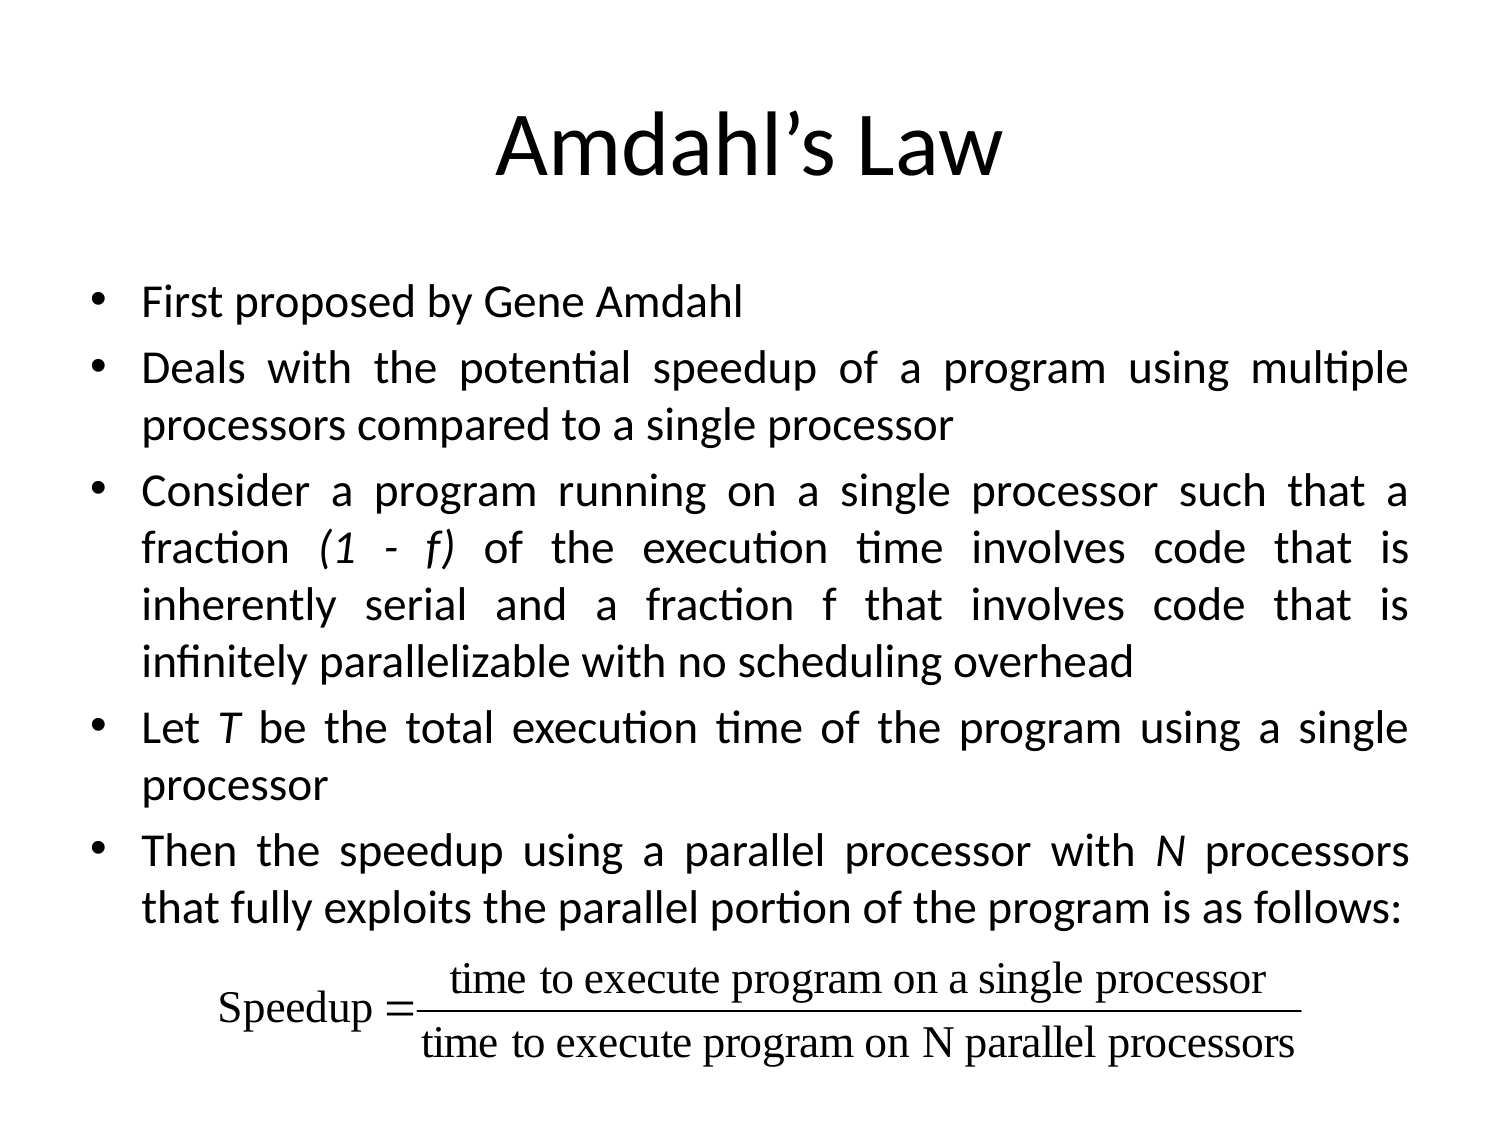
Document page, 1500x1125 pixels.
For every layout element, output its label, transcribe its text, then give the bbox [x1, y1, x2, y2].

title Amdahl’s Law [75, 45, 1425, 233]
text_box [212, 949, 1312, 1076]
list First proposed by Gene Amdahl Deals with the potential speedup of a program using multiple processors compared to a single processor Consider a program running on a single processor such that a fraction (1 - f) of the execution time involves code that is inherently serial and a fraction f that involves code that is infinitely parallelizable with no scheduling overhead Let T be the total execution time of the program using a single processor Then the speedup using a parallel processor with N processors that fully exploits the parallel portion of the program is as follows: [75, 262, 1425, 1005]
